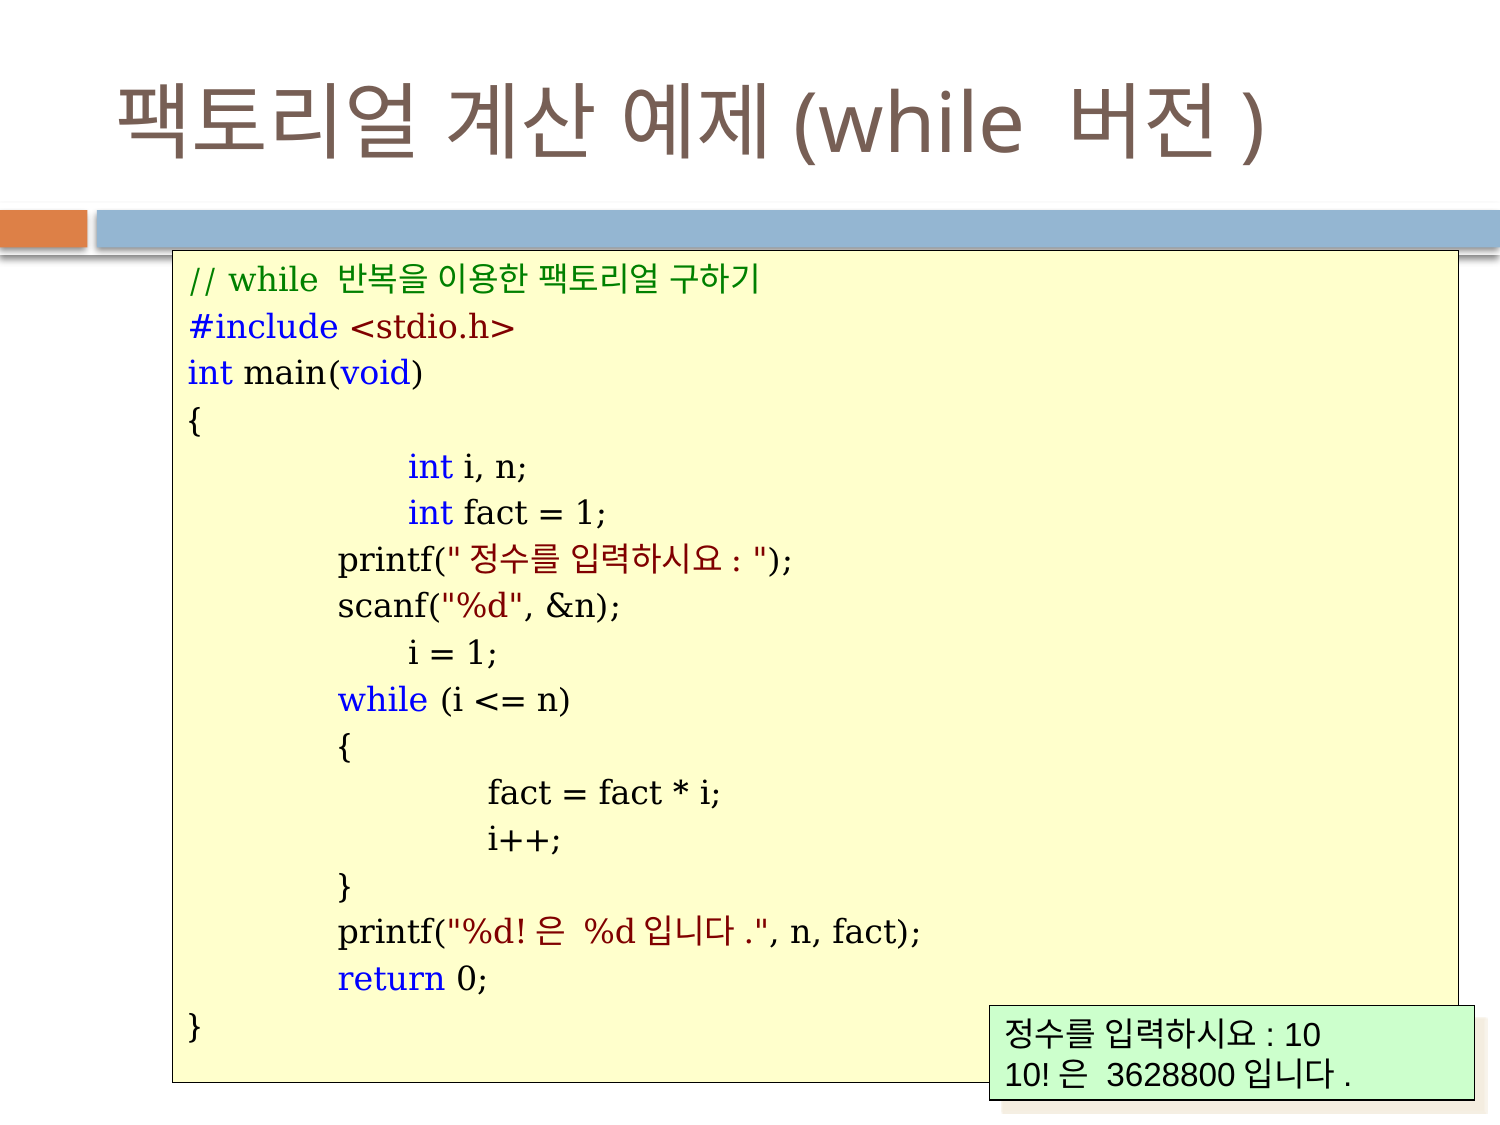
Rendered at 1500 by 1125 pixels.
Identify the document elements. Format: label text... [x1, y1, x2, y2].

title 팩토리얼 계산 예제(while 버전) [100, 37, 1438, 200]
text_box 정수를 입력하시요: 10 10!은 3628800입니다. [989, 1005, 1475, 1100]
text_box // while 반복을 이용한 팩토리얼 구하기 #include <stdio.h> int main(void) { int i, n; int fact = 1; printf("정수를 입력하시요: "); scanf("%d", &n); i = 1; while (i <= n) { fact = fact * i; i++; } printf("%d!은 %d입니다.", n, fact); return 0; } [172, 250, 1459, 1083]
